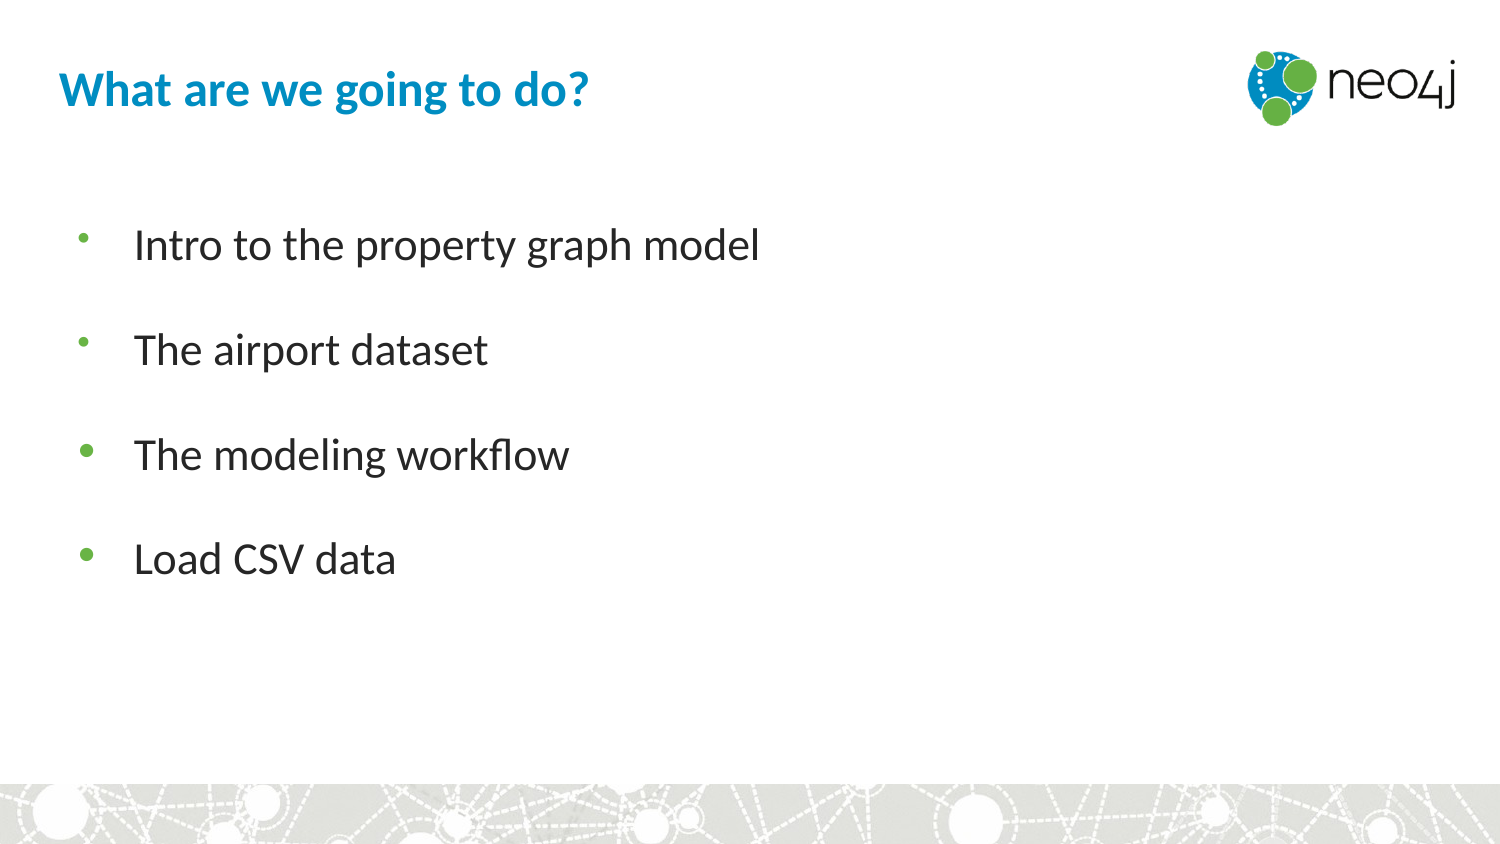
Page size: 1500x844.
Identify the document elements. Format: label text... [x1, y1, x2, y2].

title What are we going to do? [56, 54, 596, 198]
text_box Intro to the property graph model The airport dataset The modeling workﬂow Load CSV data [75, 213, 770, 584]
picture [0, 784, 1500, 844]
picture [1245, 49, 1457, 128]
